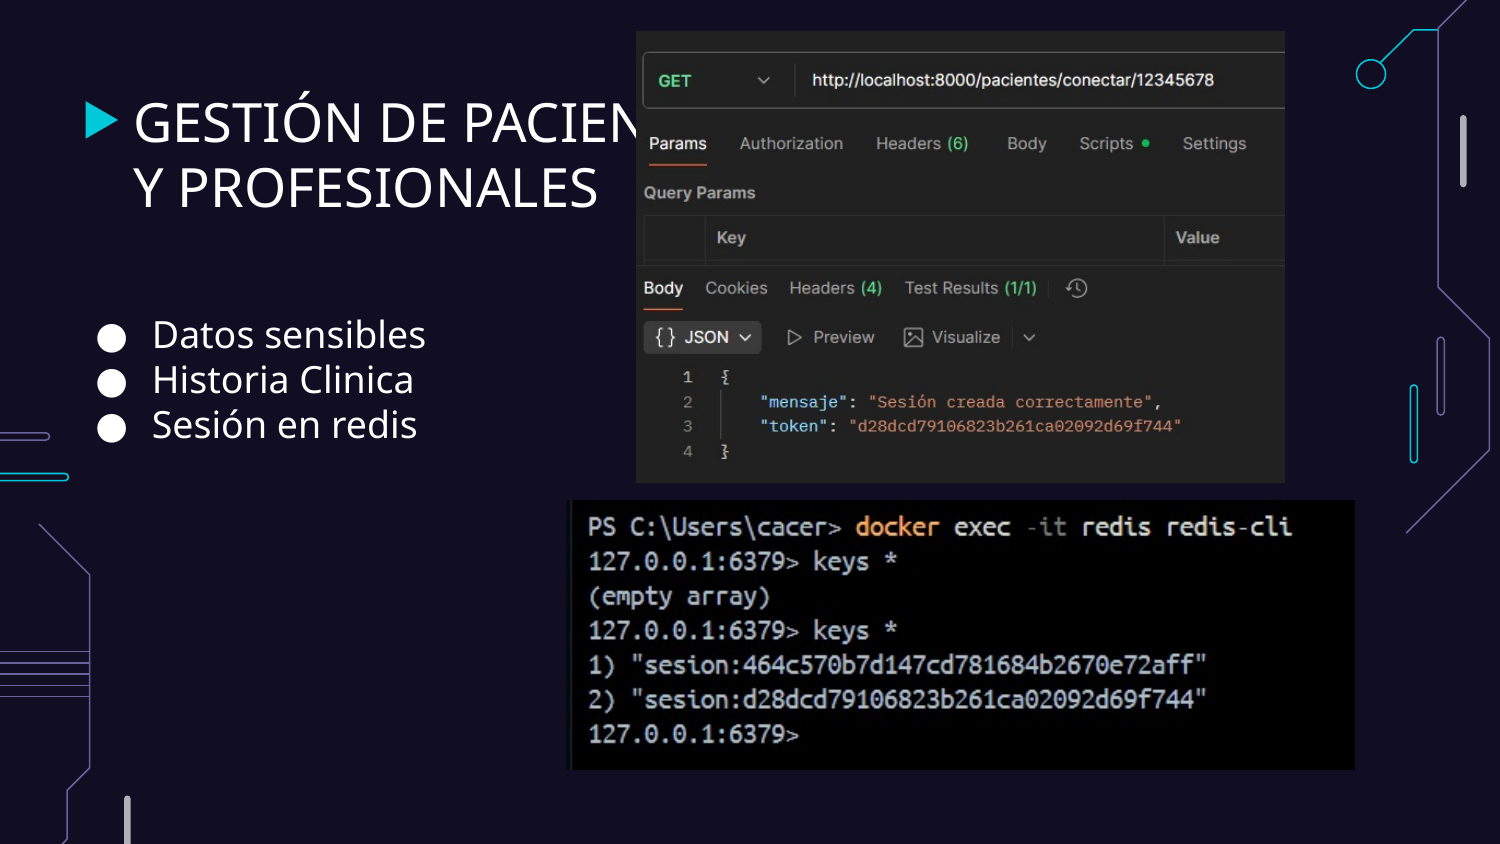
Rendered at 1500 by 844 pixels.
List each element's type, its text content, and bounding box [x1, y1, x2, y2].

title GESTIÓN DE PACIENTES Y PROFESIONALES [118, 72, 630, 192]
title Datos sensibles Historia Clinica Sesión en redis [61, 296, 512, 422]
picture [566, 500, 1355, 770]
picture [635, 31, 1285, 483]
